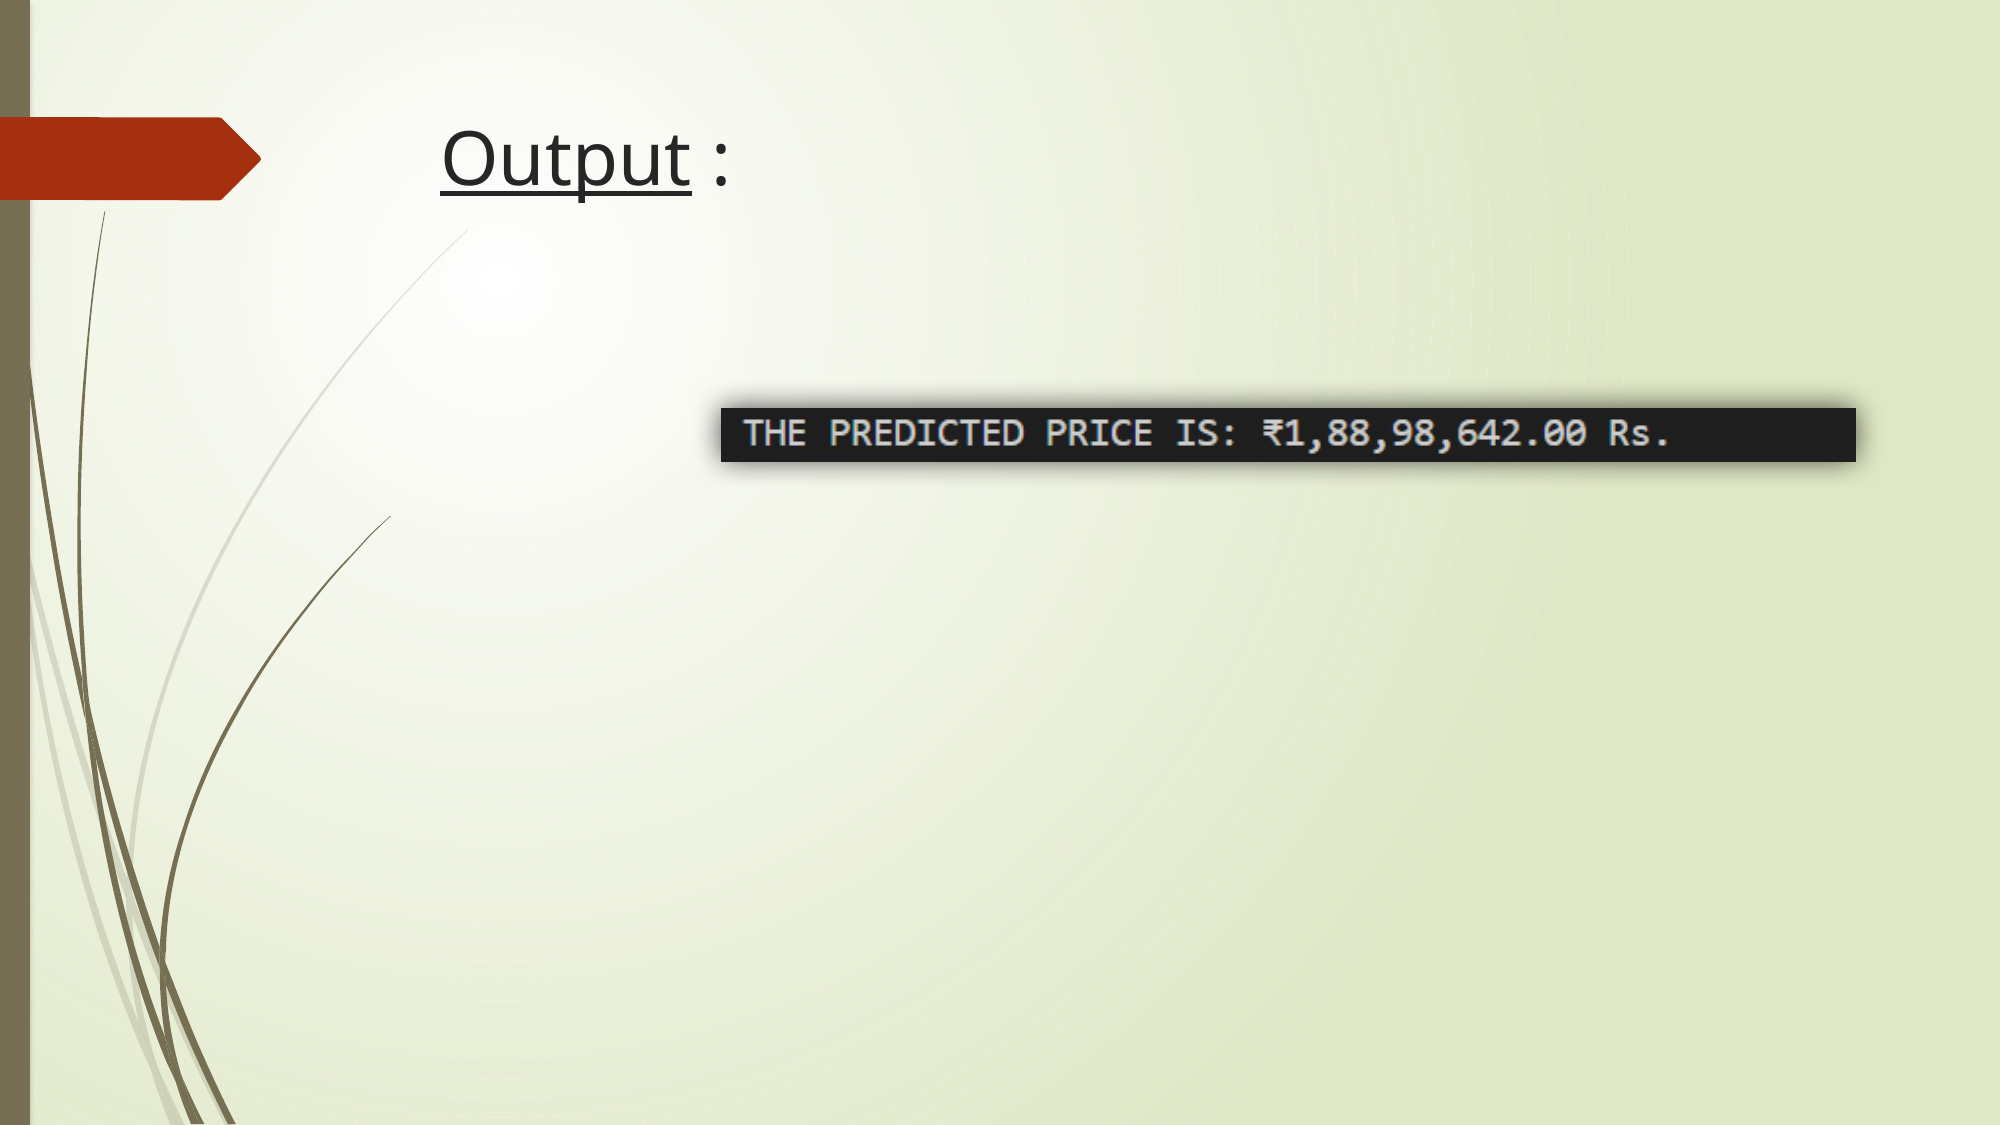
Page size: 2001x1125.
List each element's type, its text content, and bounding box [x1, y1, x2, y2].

picture [721, 408, 1857, 462]
title Output : [425, 102, 1888, 313]
